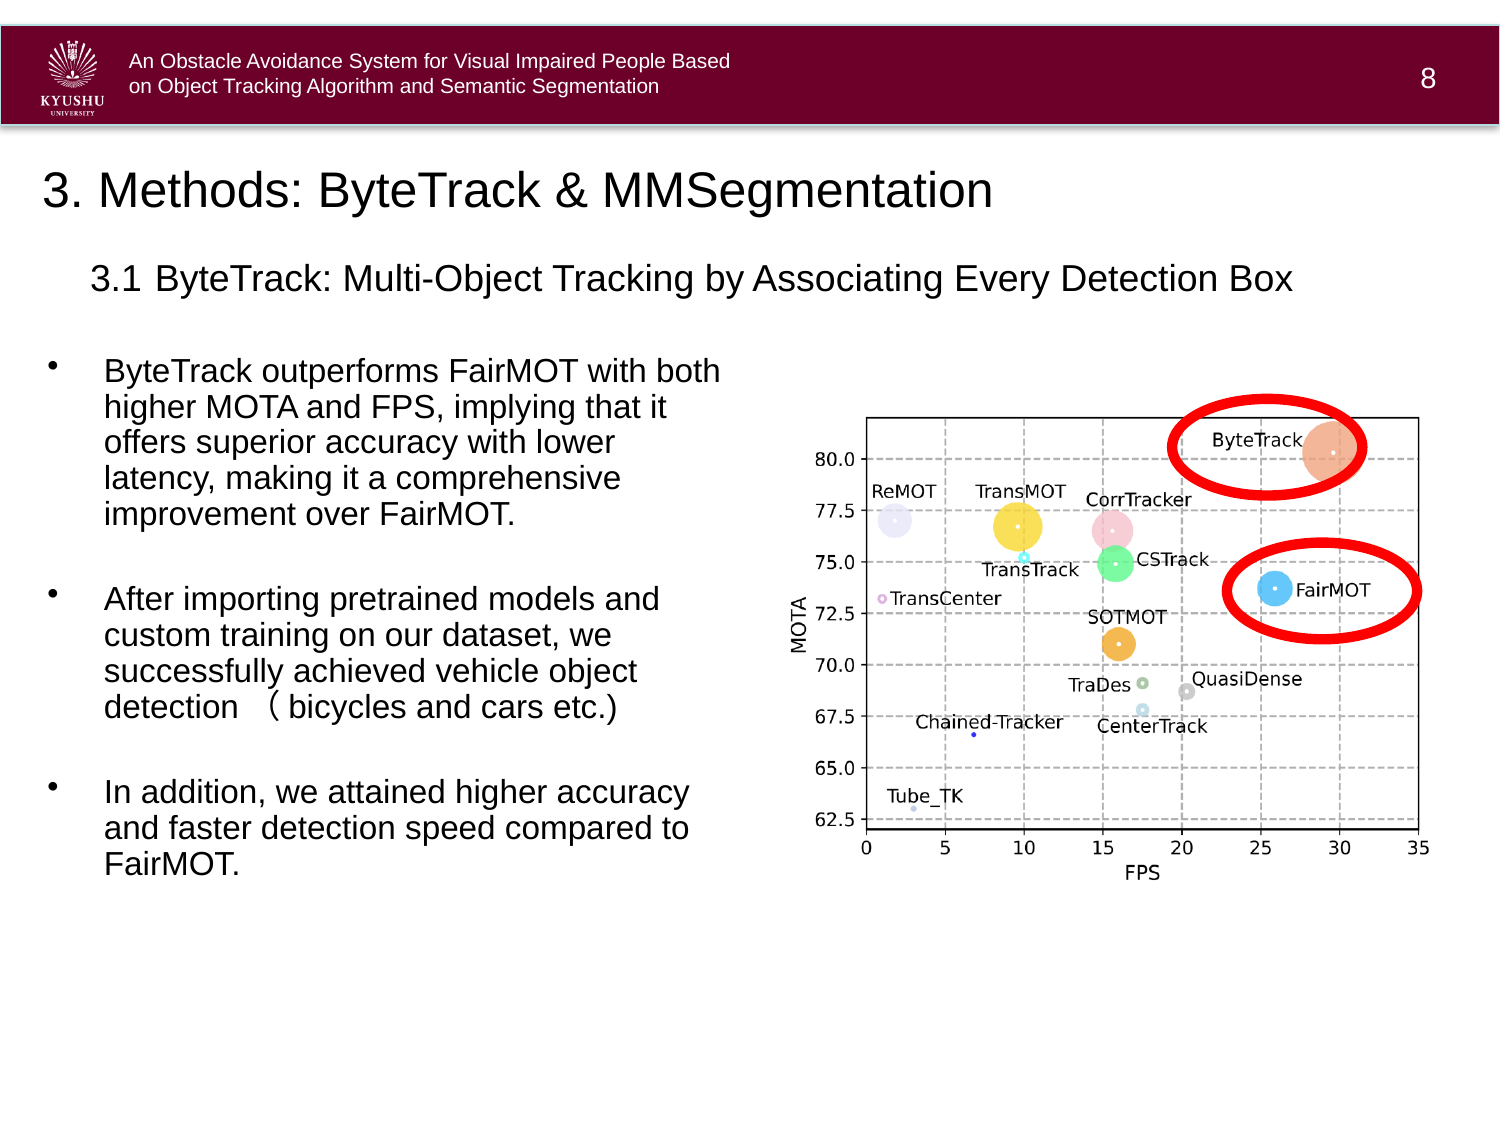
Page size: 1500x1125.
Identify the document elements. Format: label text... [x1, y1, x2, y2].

picture [724, 361, 1500, 918]
slide_number 7 [1382, 52, 1452, 97]
picture [32, 37, 113, 118]
title 3. Methods: ByteTrack & MMSegmentation [27, 184, 1457, 252]
footer An Obstacle Avoidance System for Visual Impaired People Based on Object Tracking Algorithm and Semantic Segmentation [128, 47, 751, 111]
list 3.1 ByteTrack: Multi-Object Tracking by Associating Every Detection Box [0, 238, 1386, 413]
text_box ByteTrack outperforms FairMOT with both higher MOTA and FPS, implying that it offers superior accuracy with lower latency, making it a comprehensive improvement over FairMOT. After importing pretrained models and custom training on our dataset, we successfully achieved vehicle object detection（bicycles and cars etc.) In addition, we attained higher accuracy and faster detection speed compared to FairMOT. [32, 346, 739, 1084]
